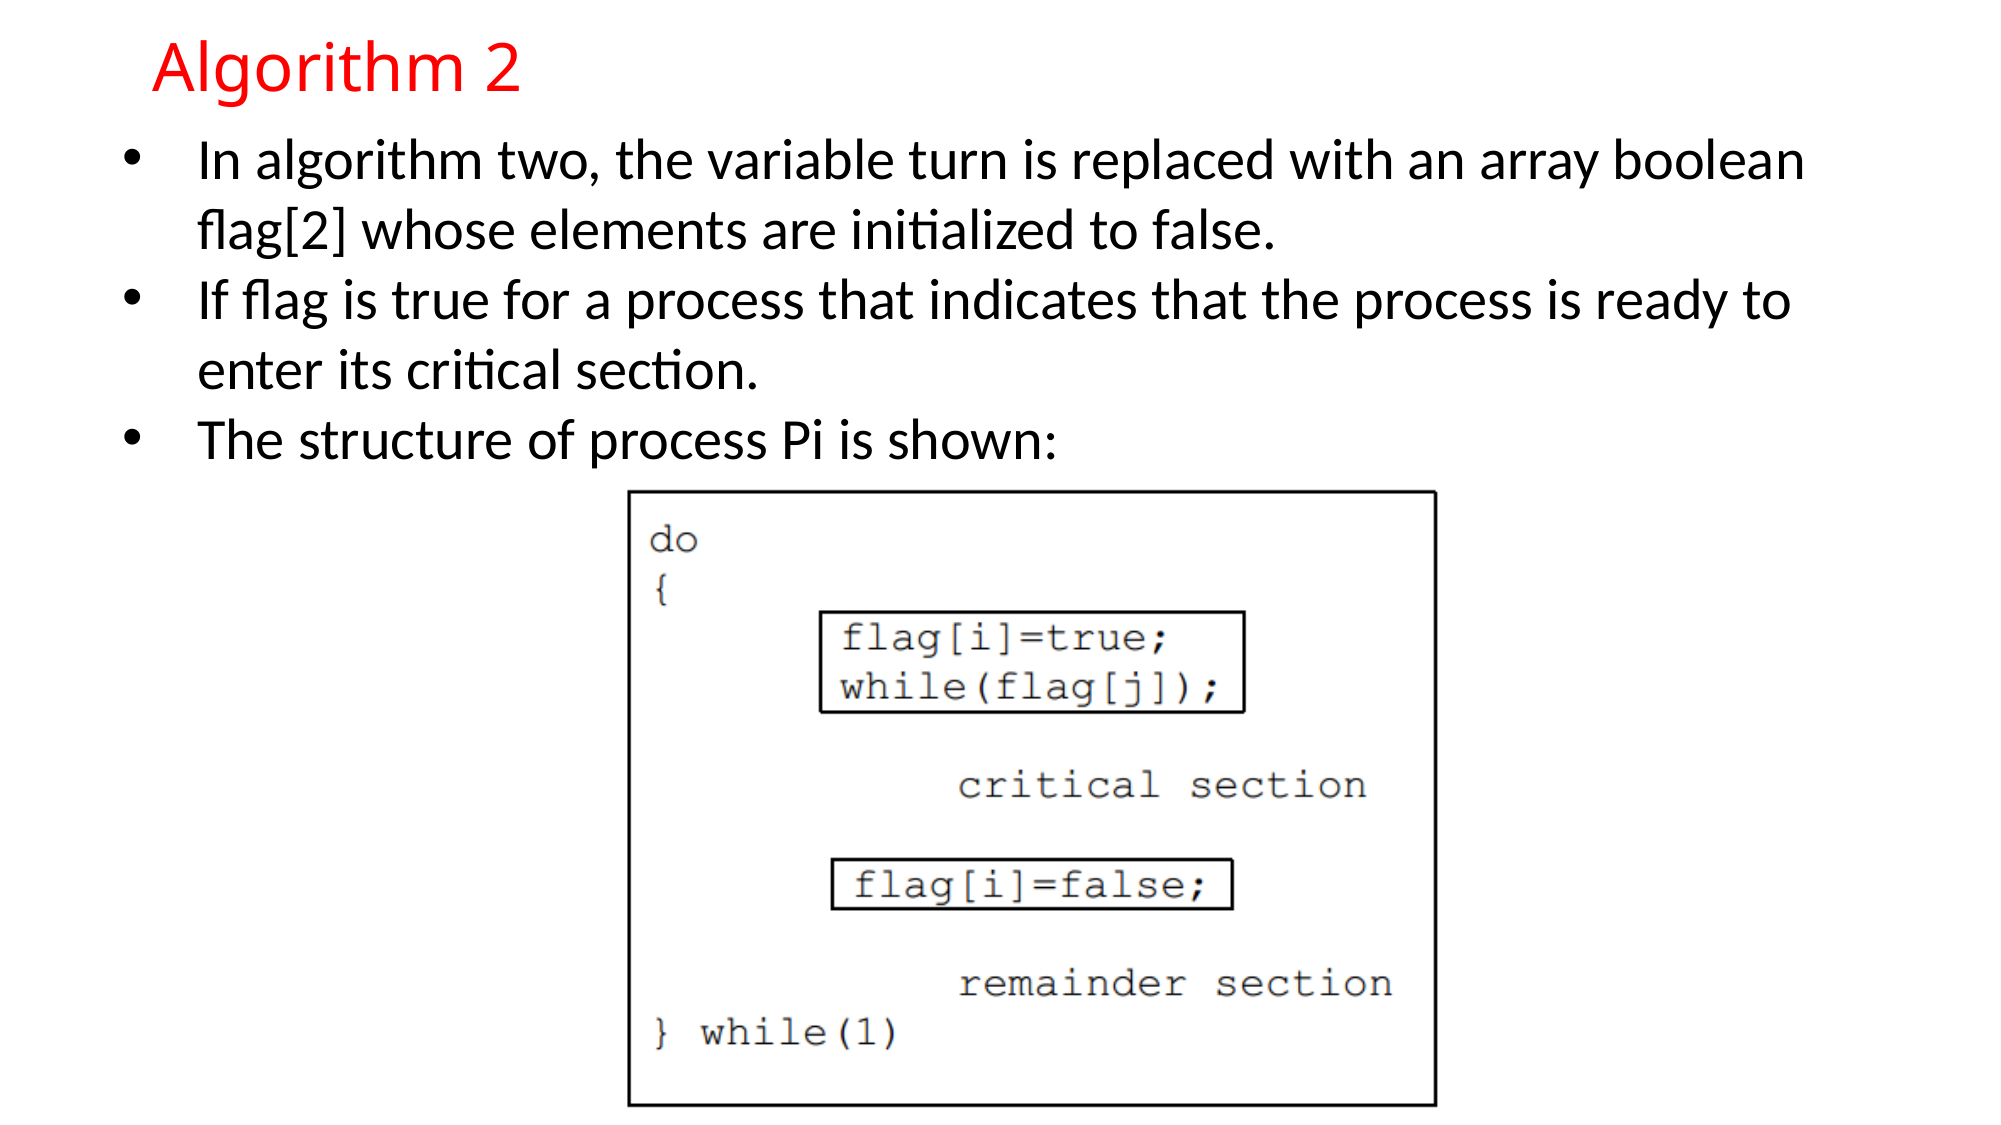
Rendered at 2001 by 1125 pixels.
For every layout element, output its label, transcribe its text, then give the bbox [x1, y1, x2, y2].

text_box In algorithm two, the variable turn is replaced with an array boolean flag[2] whose elements are initialized to false. If flag is true for a process that indicates that the process is ready to enter its critical section. The structure of process Pi is shown: [107, 113, 1934, 479]
picture [621, 482, 1441, 1109]
title Algorithm 2 [137, 25, 1863, 114]
